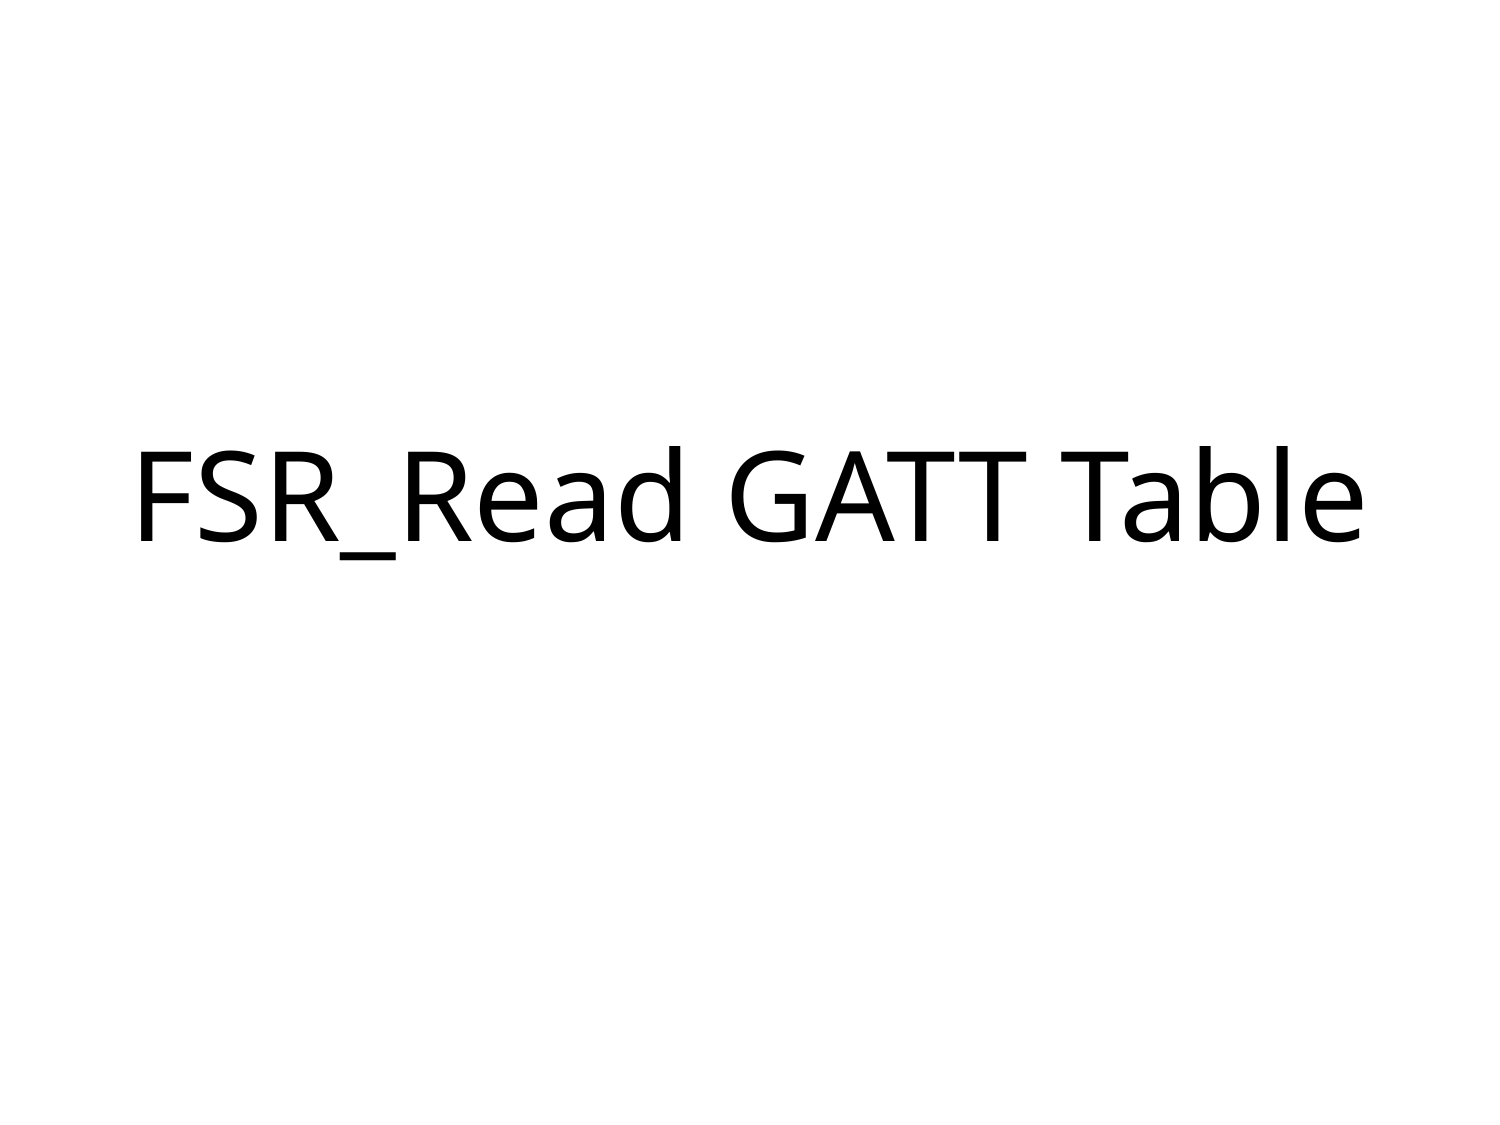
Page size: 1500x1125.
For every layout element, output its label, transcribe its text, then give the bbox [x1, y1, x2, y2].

title FSR_Read GATT Table [112, 184, 1388, 576]
